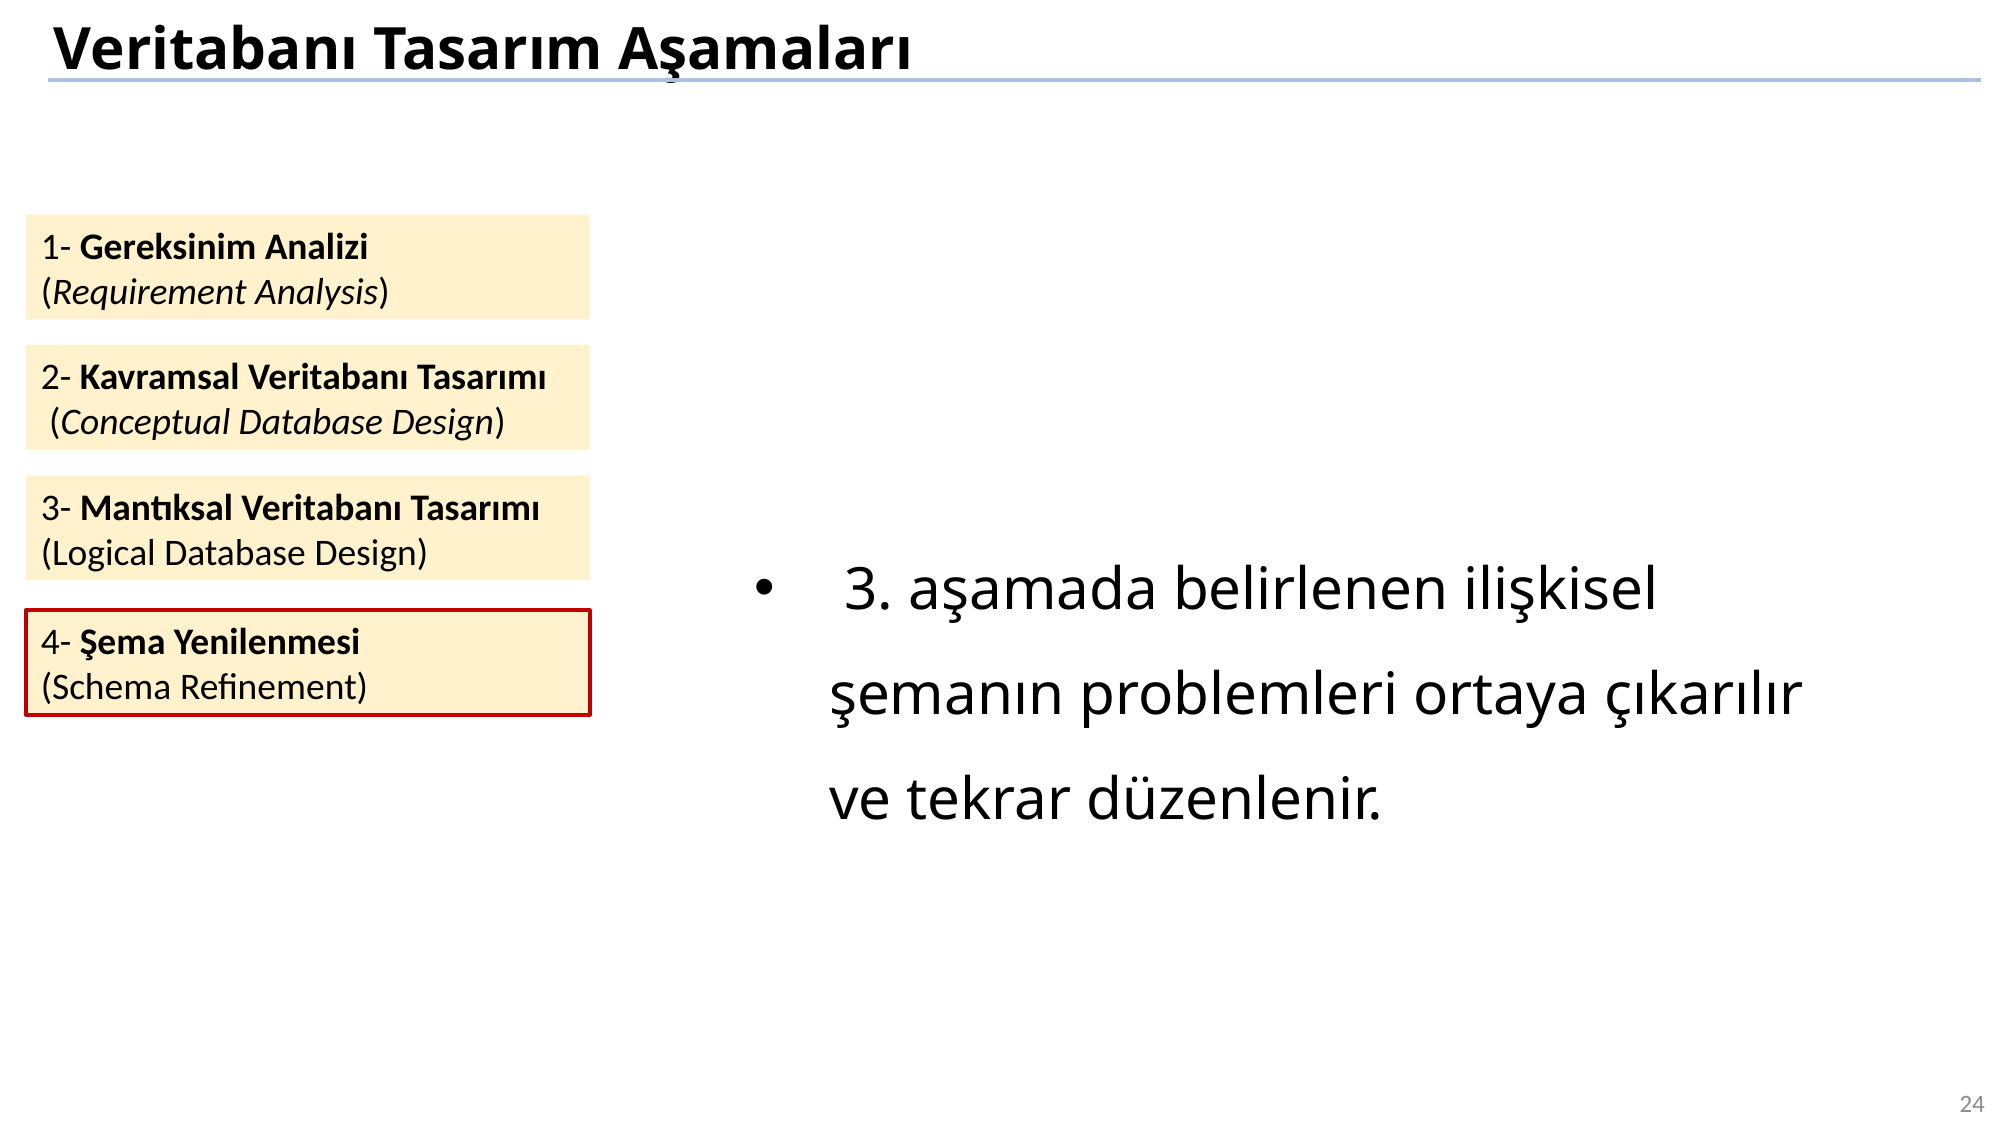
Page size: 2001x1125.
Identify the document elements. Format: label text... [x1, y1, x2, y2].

text_box Veritabanı Tasarım Aşamaları [38, 6, 1808, 96]
text_box 3- Mantıksal Veritabanı Tasarımı (Logical Database Design) [25, 475, 590, 580]
text_box 2- Kavramsal Veritabanı Tasarımı (Conceptual Database Design) [25, 344, 590, 450]
text_box 1- Gereksinim Analizi (Requirement Analysis) [25, 214, 590, 320]
slide_number 24 [1550, 1083, 2000, 1122]
text_box 3. aşamada belirlenen ilişkisel şemanın problemleri ortaya çıkarılır ve tekrar düzenlenir. [723, 508, 1867, 839]
text_box 4- Şema Yenilenmesi (Schema Refinement) [25, 610, 590, 715]
